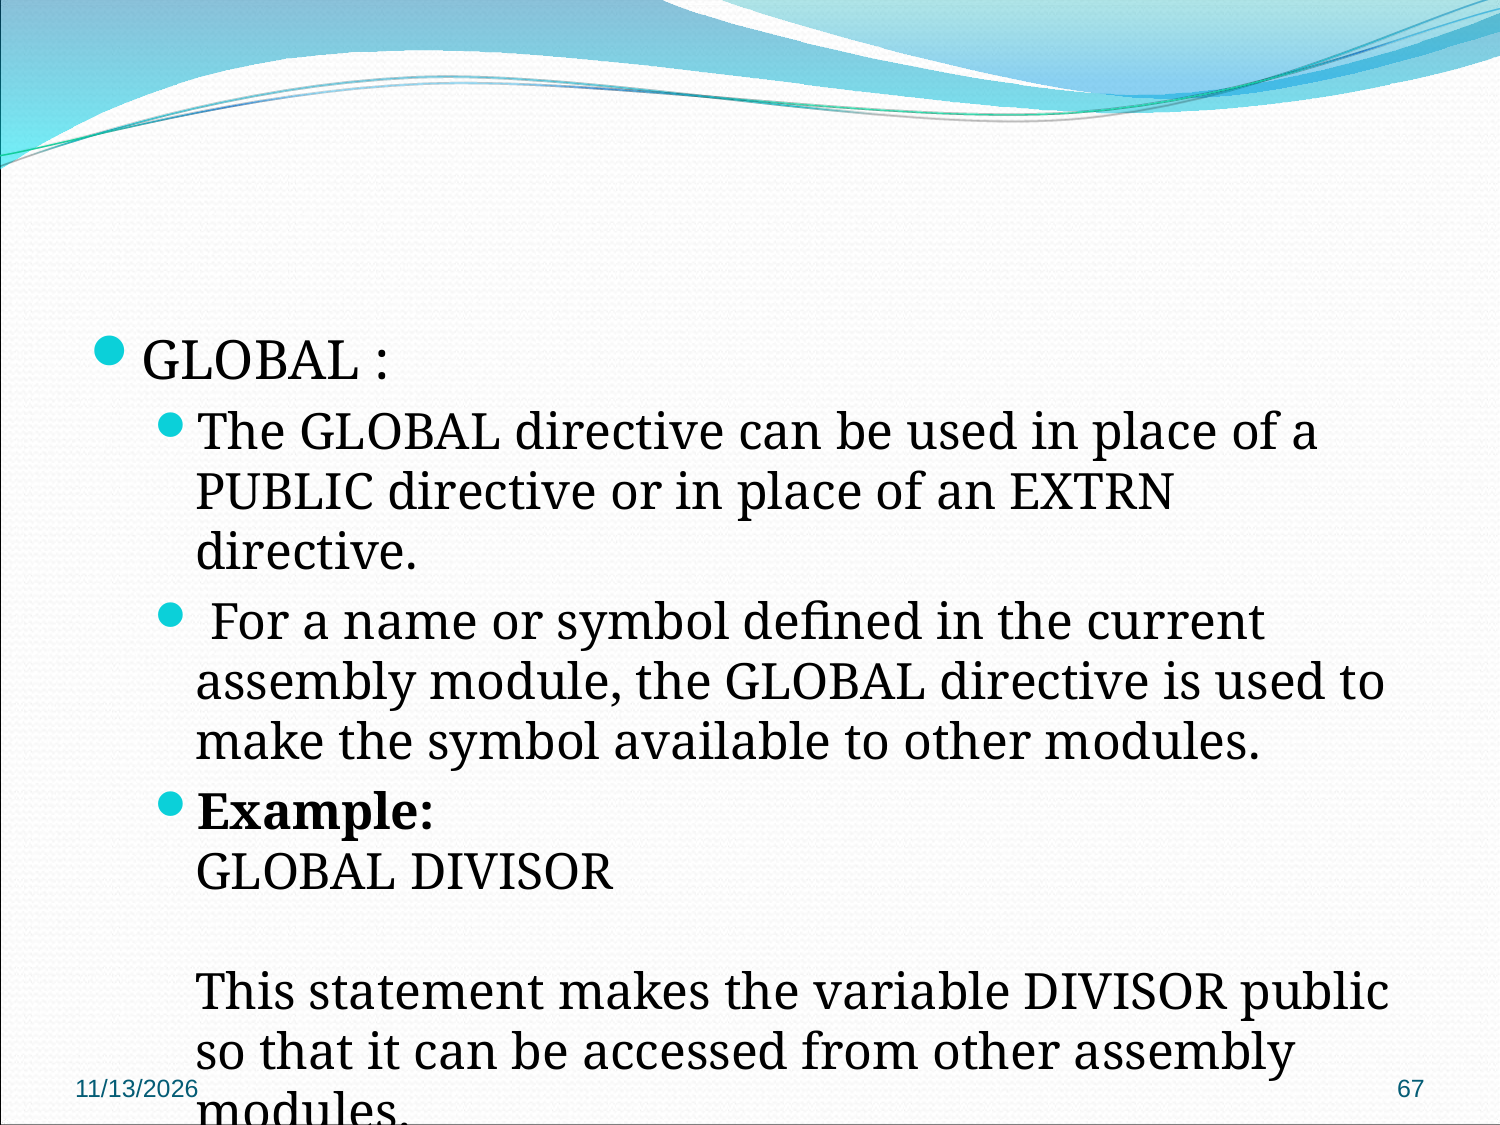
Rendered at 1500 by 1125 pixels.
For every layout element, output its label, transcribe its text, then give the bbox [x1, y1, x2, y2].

list GLOBAL : The GLOBAL directive can be used in place of a PUBLIC directive or in place of an EXTRN directive. For a name or symbol defined in the current assembly module, the GLOBAL directive is used to make the symbol available to other modules. Example: GLOBAL DIVISOR This statement makes the variable DIVISOR public so that it can be accessed from other assembly modules. [75, 317, 1425, 1038]
text_box 67 [1299, 1042, 1425, 1103]
text_box 2018/9/27 [75, 1042, 425, 1103]
picture [0, 0, 1500, 1125]
